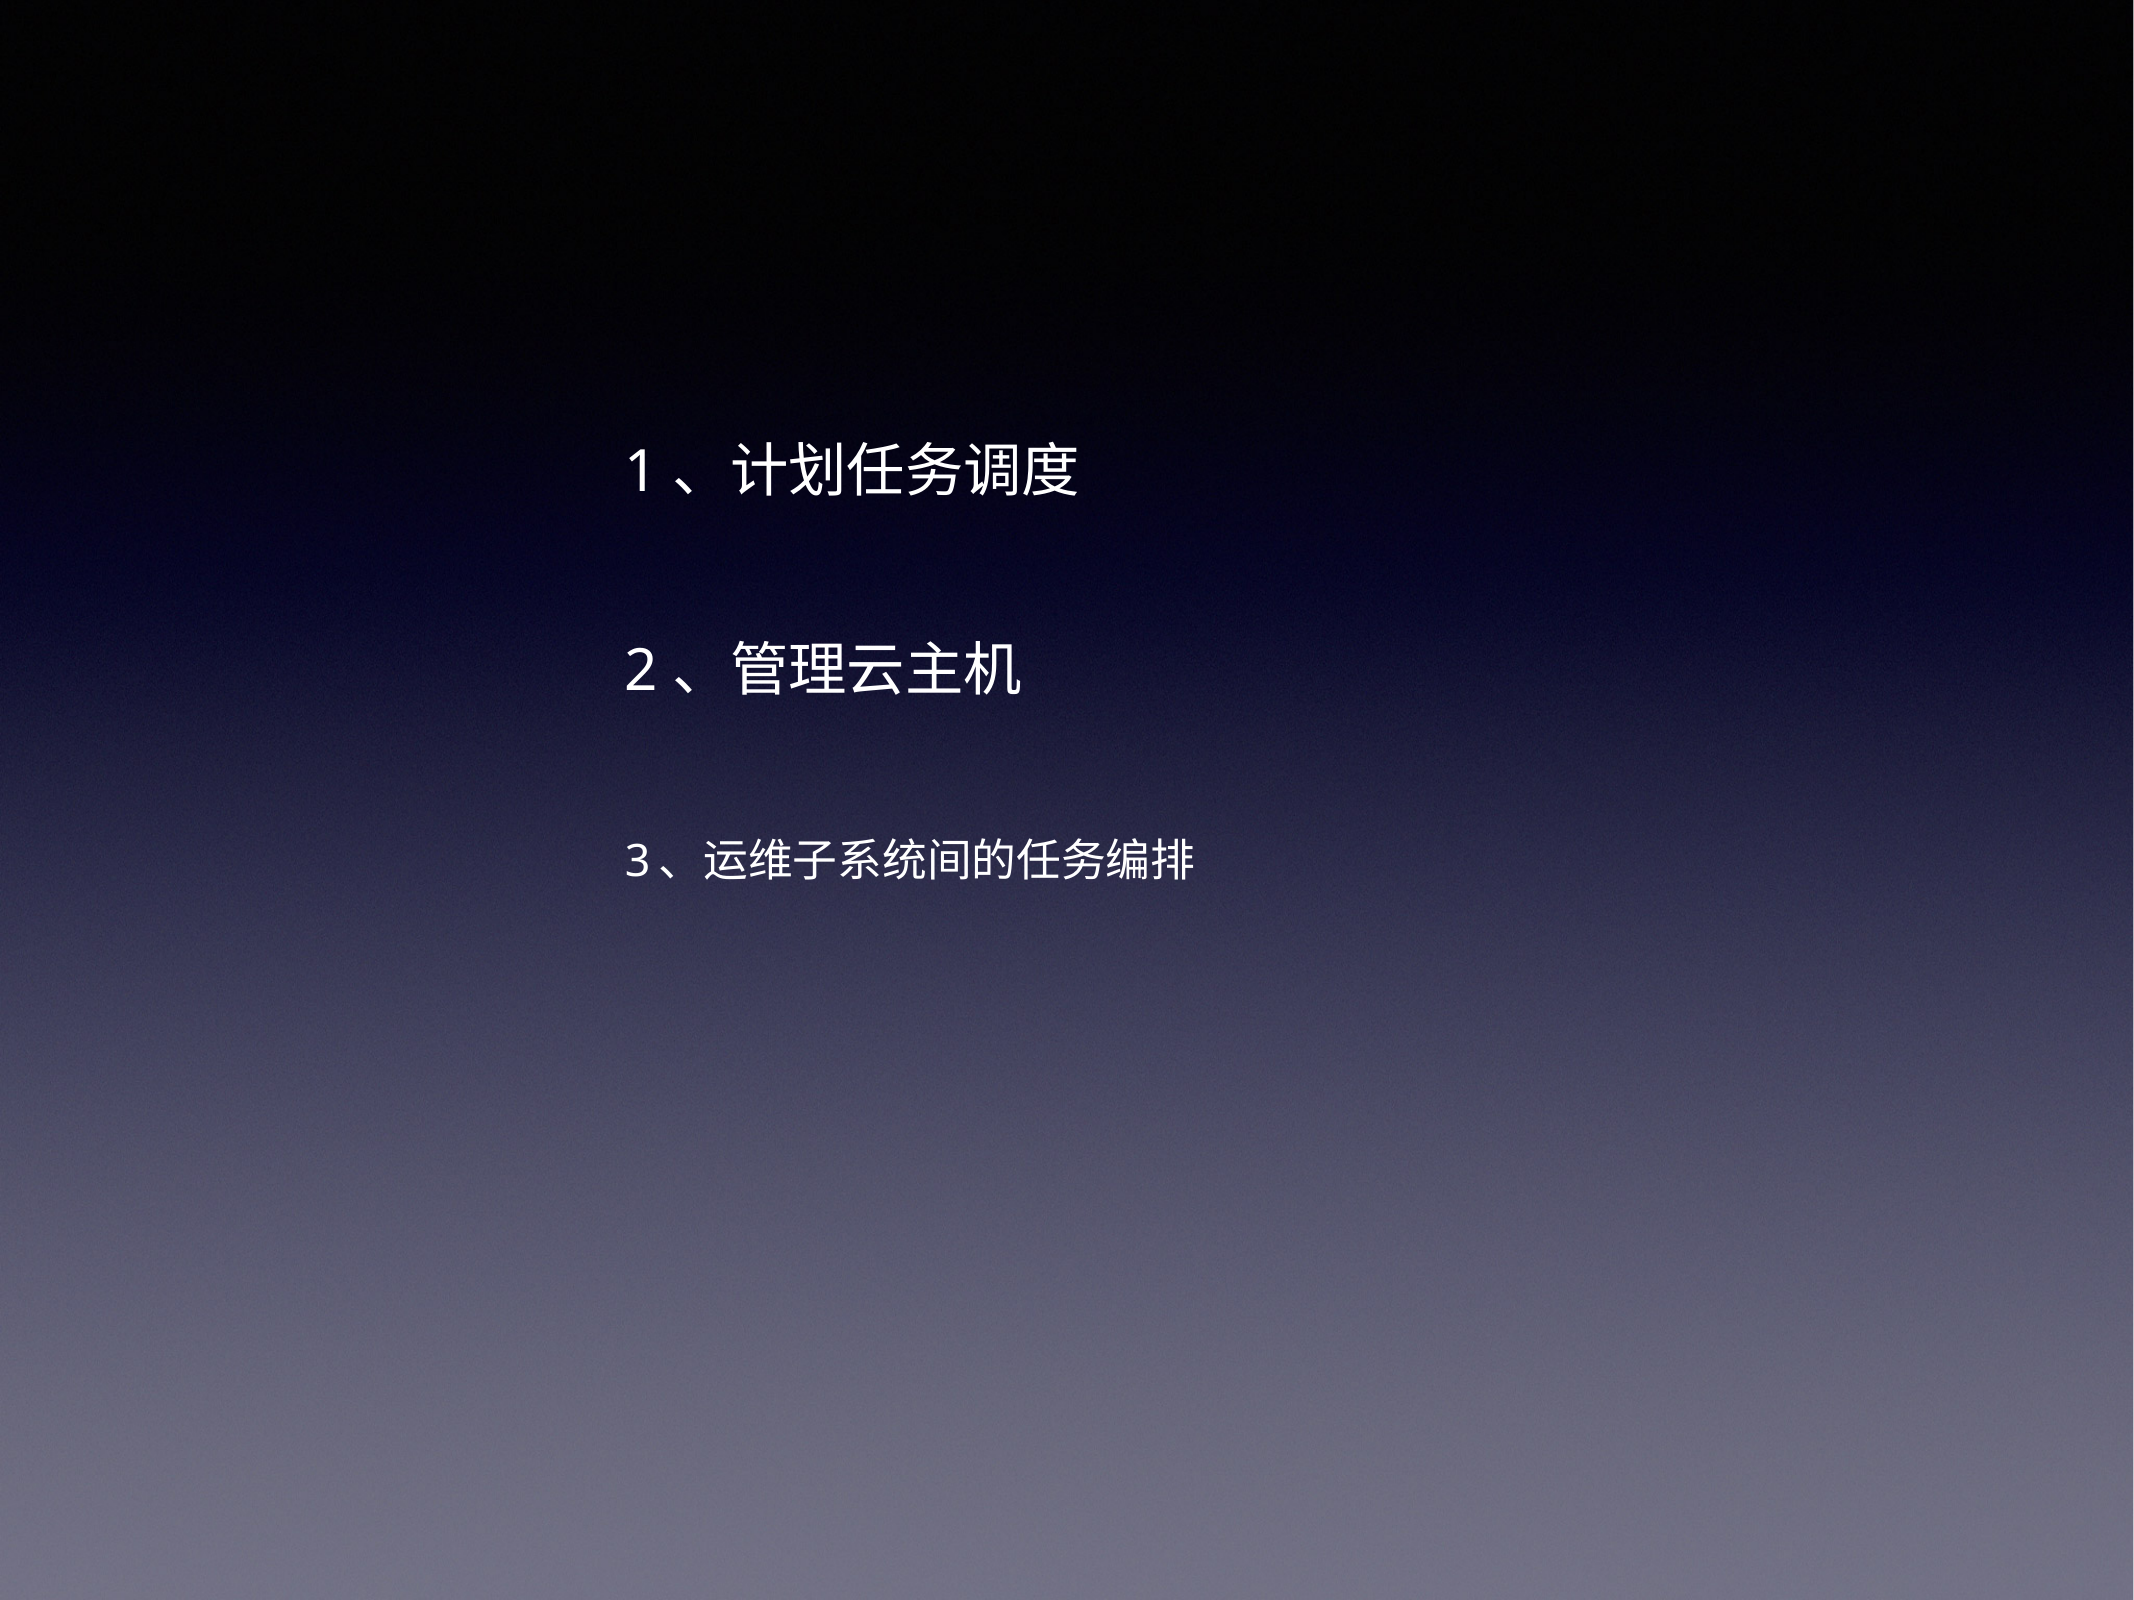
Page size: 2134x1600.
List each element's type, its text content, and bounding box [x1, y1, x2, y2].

text_box 3、运维子系统间的任务编排 [616, 823, 1311, 923]
text_box 1、计划任务调度 [616, 425, 1501, 530]
text_box 2、管理云主机 [616, 624, 1501, 729]
picture [0, 0, 2134, 1600]
